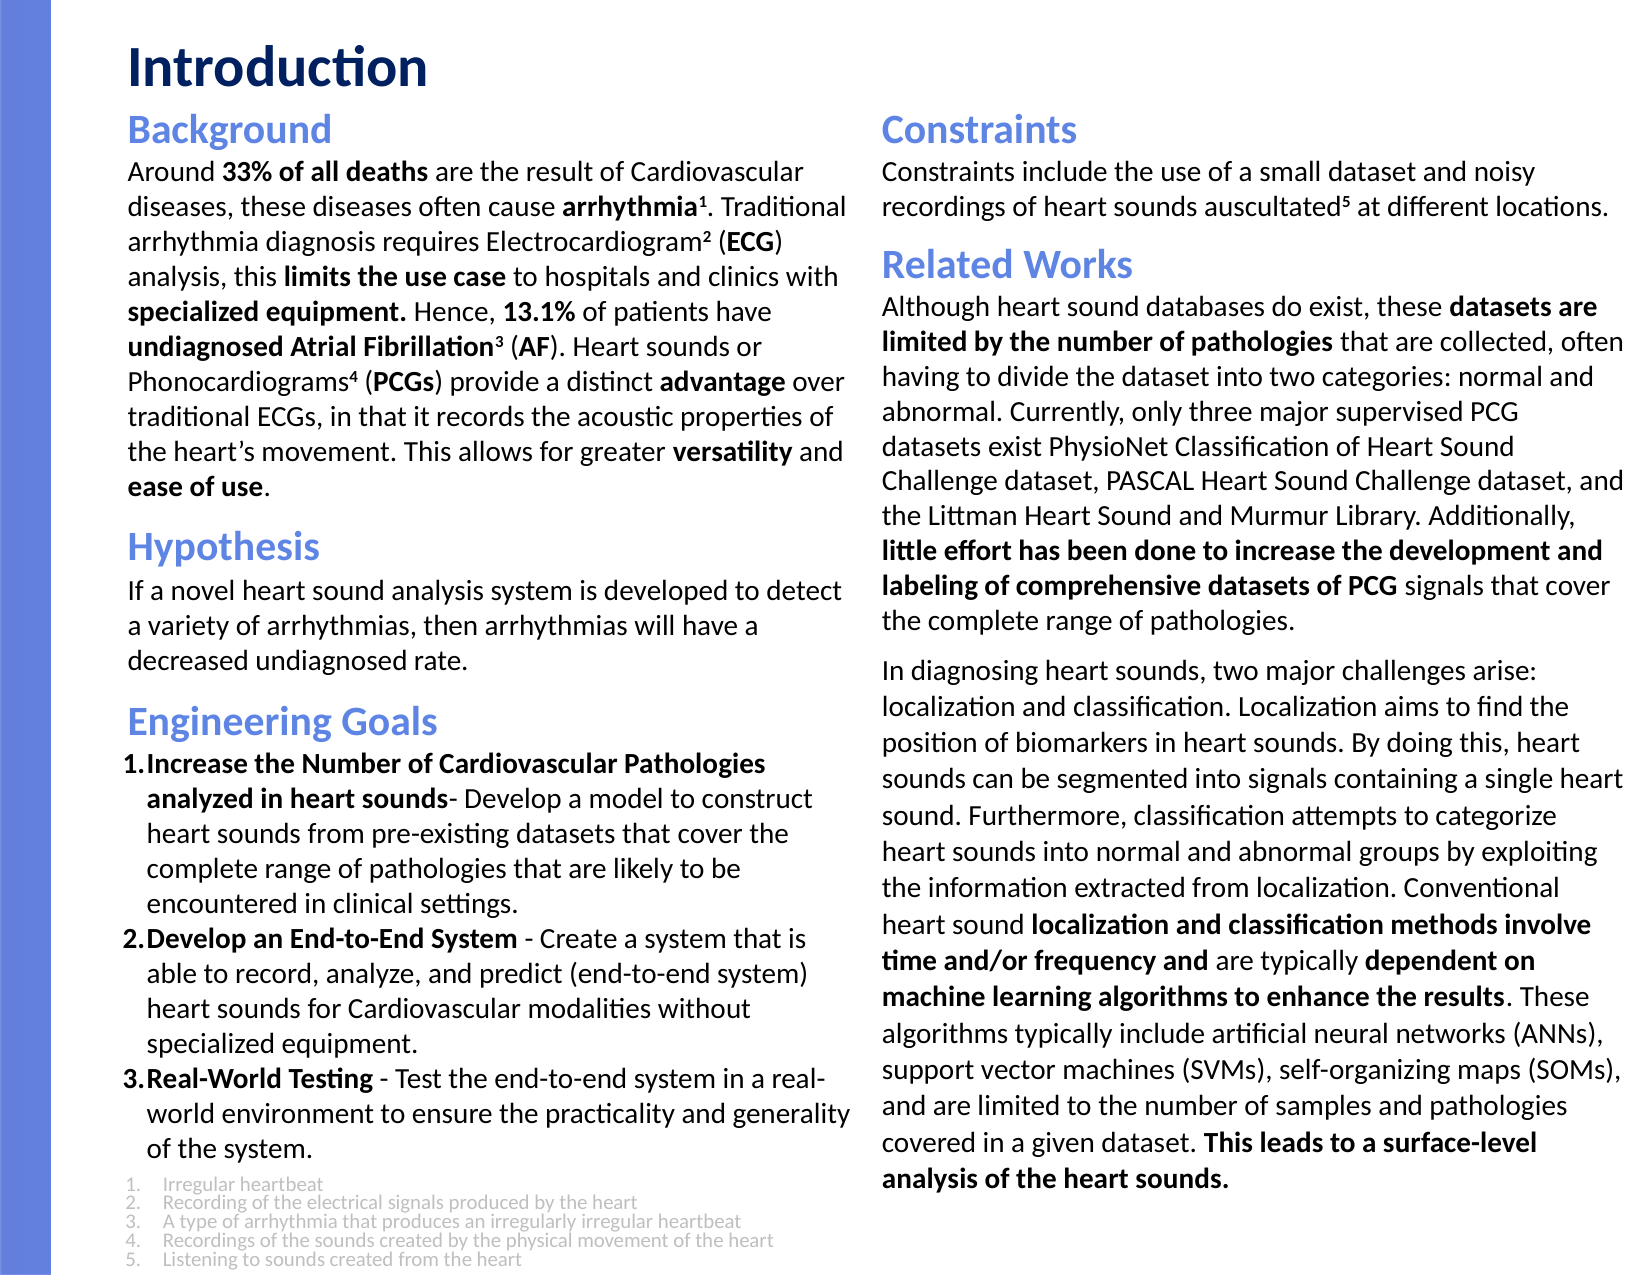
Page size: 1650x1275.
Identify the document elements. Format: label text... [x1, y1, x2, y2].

text_box Increase the Number of Cardiovascular Pathologies analyzed in heart sounds- Develop a model to construct heart sounds from pre-existing datasets that cover the complete range of pathologies that are likely to be encountered in clinical settings. Develop an End-to-End System - Create a system that is able to record, analyze, and predict (end-to-end system) heart sounds for Cardiovascular modalities without specialized equipment. Real-World Testing - Test the end-to-end system in a real-world environment to ensure the practicality and generality of the system. [87, 737, 892, 1172]
text_box Irregular heartbeat Recording of the electrical signals produced by the heart A type of arrhythmia that produces an irregularly irregular heartbeat Recordings of the sounds created by the physical movement of the heart Listening to sounds created from the heart [125, 1176, 850, 1275]
text_box Background Around 33% of all deaths are the result of Cardiovascular diseases, these diseases often cause arrhythmia1. Traditional arrhythmia diagnosis requires Electrocardiogram2 (ECG) analysis, this limits the use case to hospitals and clinics with specialized equipment. Hence, 13.1% of patients have undiagnosed Atrial Fibrillation3 (AF). Heart sounds or Phonocardiograms4 (PCGs) provide a distinct advantage over traditional ECGs, in that it records the acoustic properties of the heart’s movement. This allows for greater versatility and ease of use. Hypothesis If a novel heart sound analysis system is developed to detect a variety of arrhythmias, then arrhythmias will have a decreased undiagnosed rate. Engineering Goals [125, 99, 850, 737]
text_box Constraints Constraints include the use of a small dataset and noisy recordings of heart sounds auscultated5 at different locations. Related Works Although heart sound databases do exist, these datasets are limited by the number of pathologies that are collected, often having to divide the dataset into two categories: normal and abnormal. Currently, only three major supervised PCG datasets exist PhysioNet Classification of Heart Sound Challenge dataset, PASCAL Heart Sound Challenge dataset, and the Littman Heart Sound and Murmur Library. Additionally, little effort has been done to increase the development and labeling of comprehensive datasets of PCG signals that cover the complete range of pathologies. In diagnosing heart sounds, two major challenges arise: localization and classification. Localization aims to find the position of biomarkers in heart sounds. By doing this, heart sounds can be segmented into signals containing a single heart sound. Furthermore, classification attempts to categorize heart sounds into normal and abnormal groups by exploiting the information extracted from localization. Conventional heart sound localization and classification methods involve time and/or frequency and are typically dependent on machine learning algorithms to enhance the results. These algorithms typically include artificial neural networks (ANNs), support vector machines (SVMs), self-organizing maps (SOMs), and are limited to the number of samples and pathologies covered in a given dataset. This leads to a surface-level analysis of the heart sounds. [879, 99, 1625, 1195]
picture [0, 0, 51, 1275]
title Introduction [125, 25, 513, 241]
